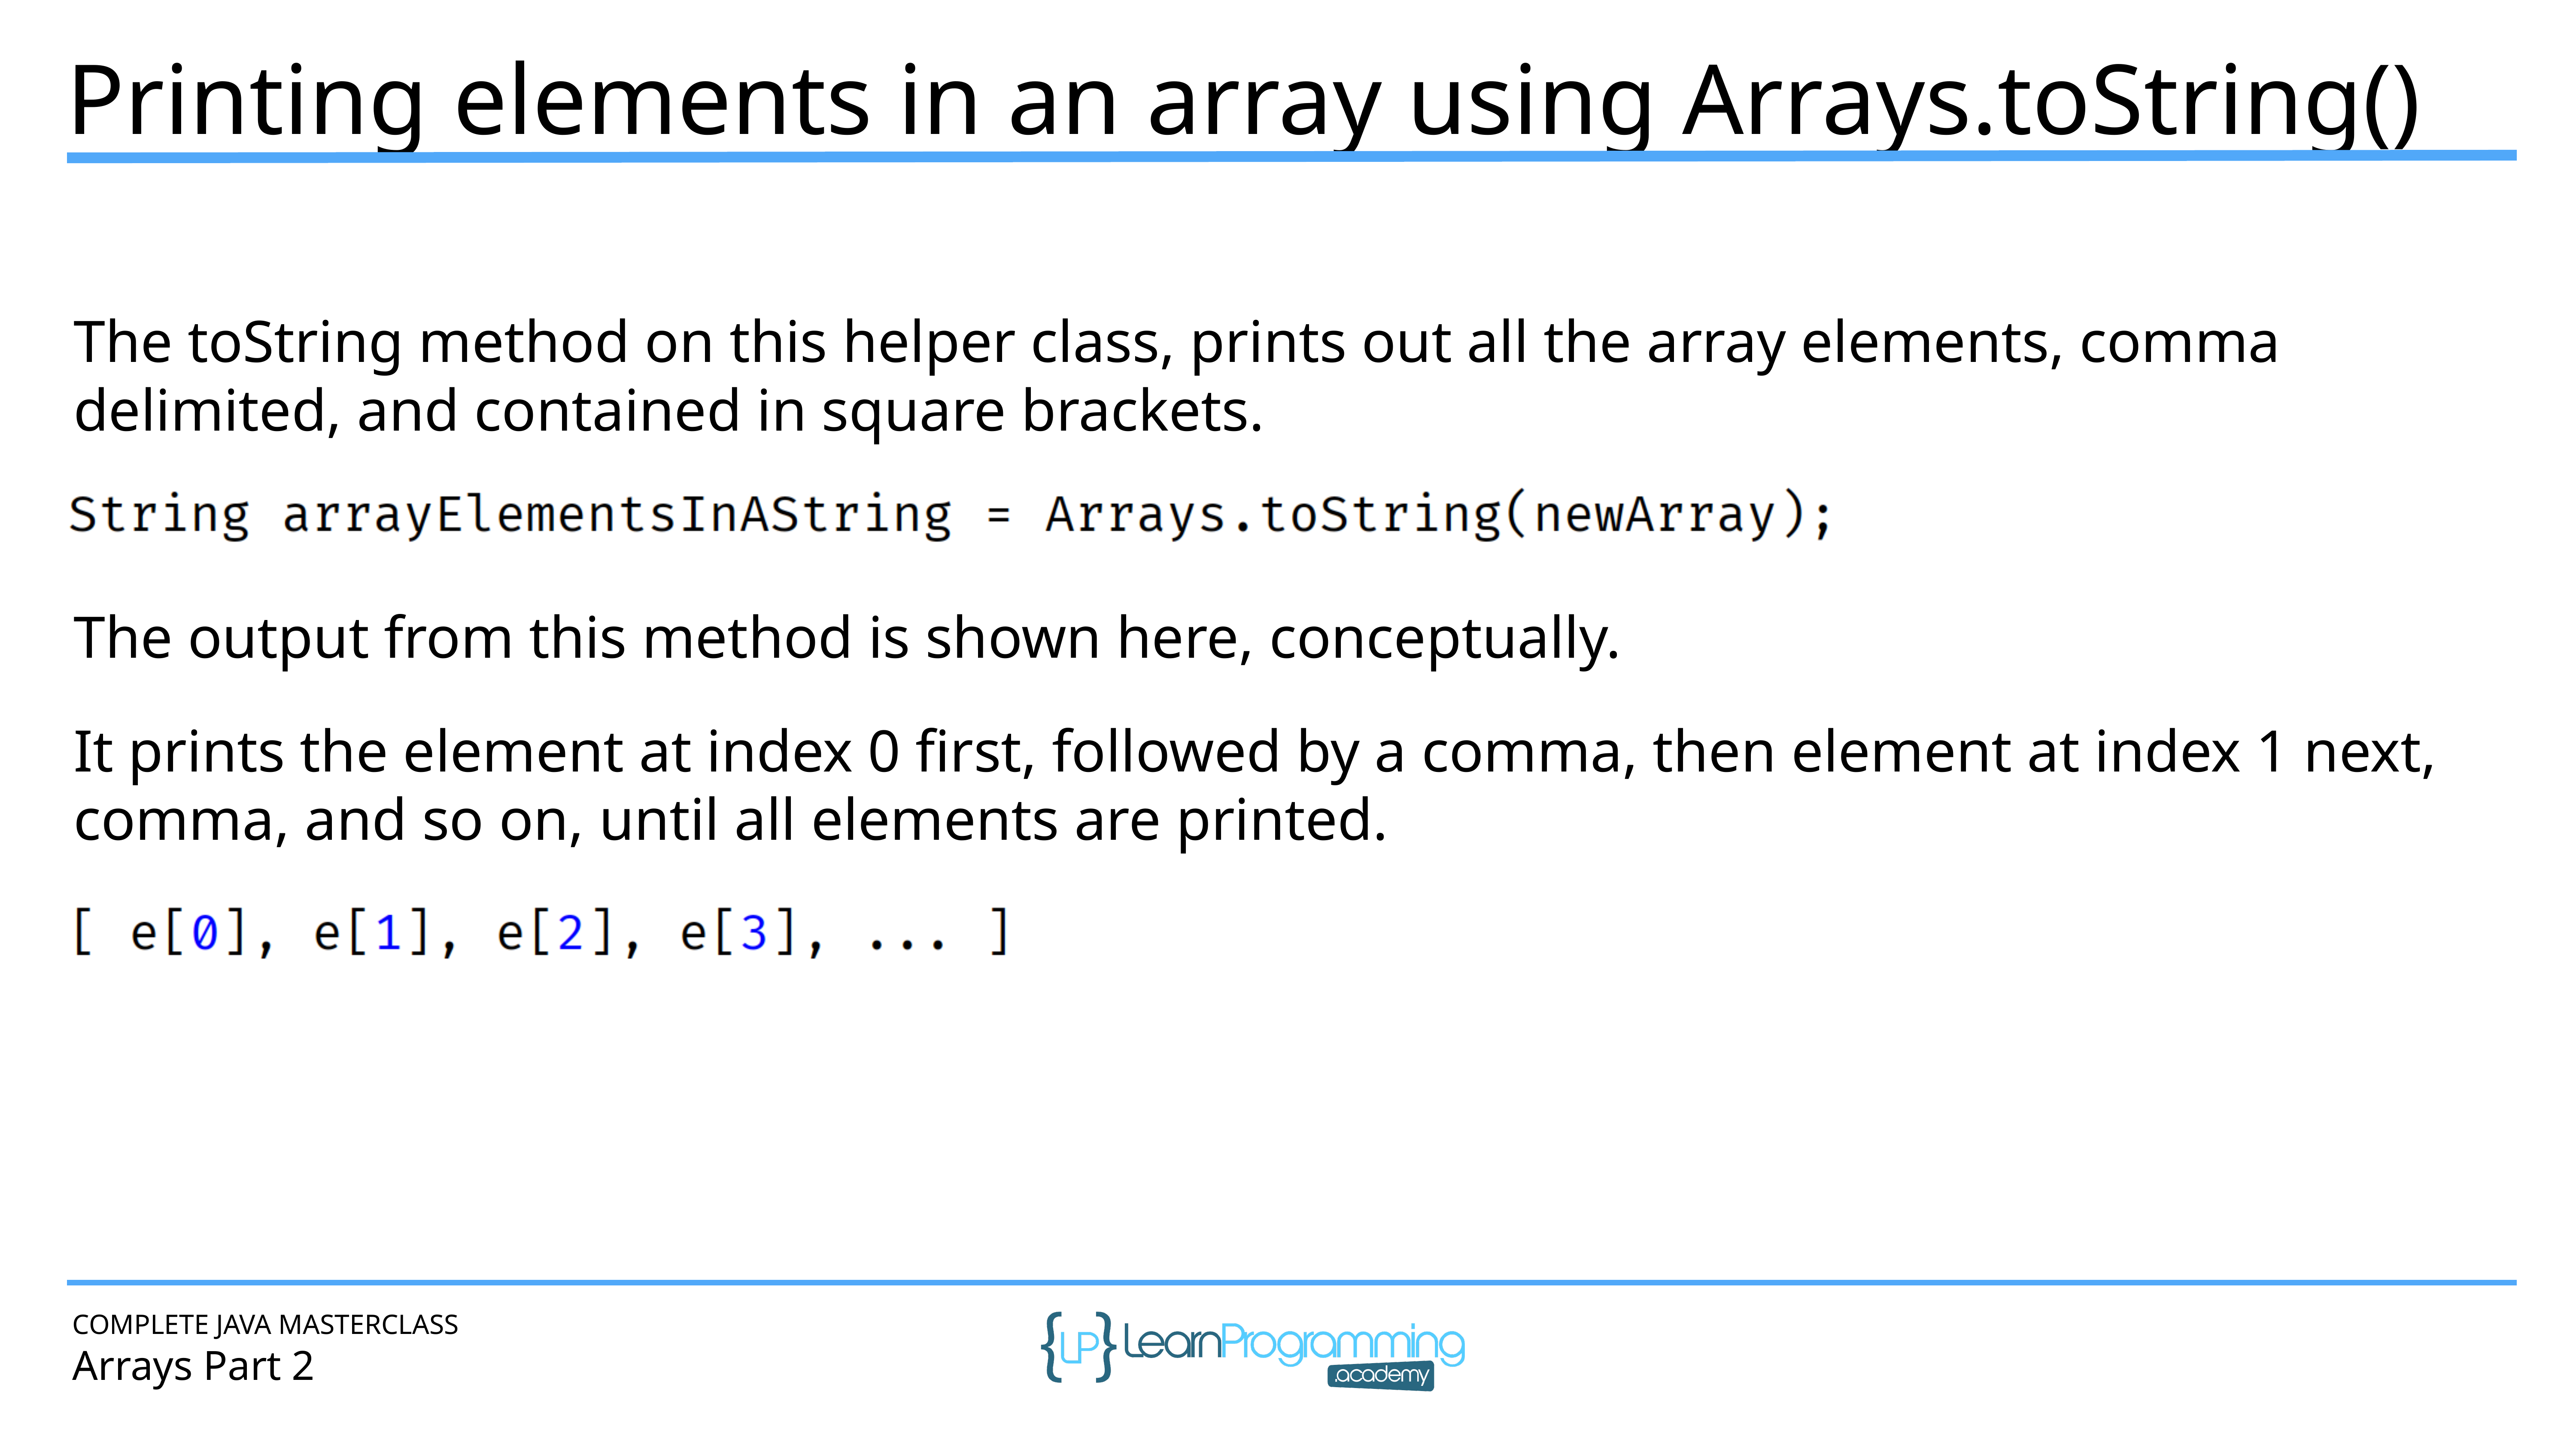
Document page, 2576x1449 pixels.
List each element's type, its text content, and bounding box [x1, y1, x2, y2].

text_box The toString method on this helper class, prints out all the array elements, comma delimited, and contained in square brackets. The output from this method is shown here, conceptually. It prints the element at index 0 first, followed by a comma, then element at index 1 next, comma, and so on, until all elements are printed. [67, 301, 2517, 1139]
picture [67, 483, 1833, 549]
text_box COMPLETE JAVA MASTERCLASS Arrays Part 2 [67, 1302, 1030, 1394]
picture [67, 900, 1012, 966]
text_box Printing elements in an array using Arrays.toString() [61, 32, 2427, 159]
picture [1032, 1302, 1477, 1400]
